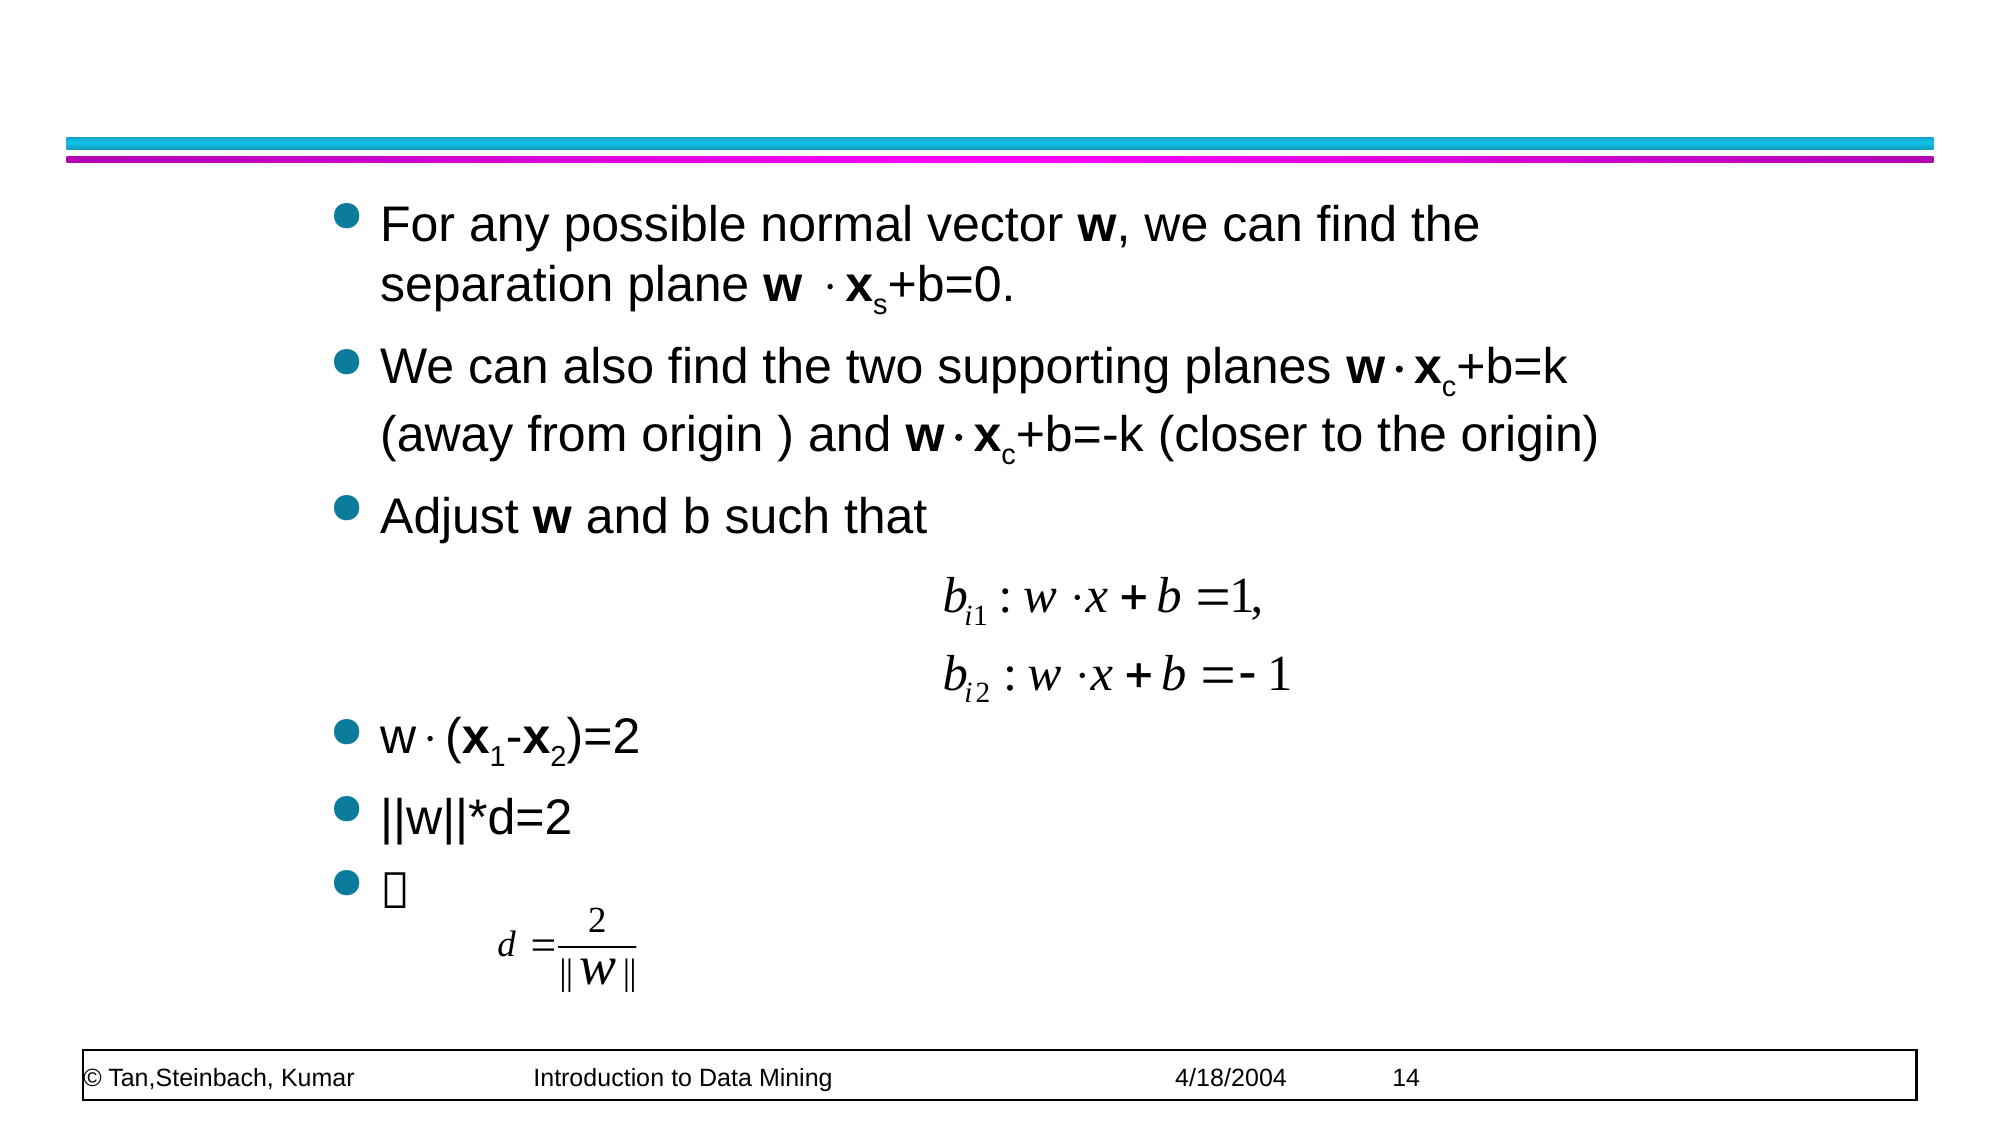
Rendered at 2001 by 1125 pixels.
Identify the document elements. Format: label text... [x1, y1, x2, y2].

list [491, 897, 644, 1000]
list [935, 562, 1300, 715]
list For any possible normal vector w, we can find the separation plane w xs+b=0. We can also find the two supporting planes wxc+b=k (away from origin ) and wxc+b=-k (closer to the origin) Adjust w and b such that w(x1-x2)=2 ||w||*d=2  [317, 184, 1638, 1038]
